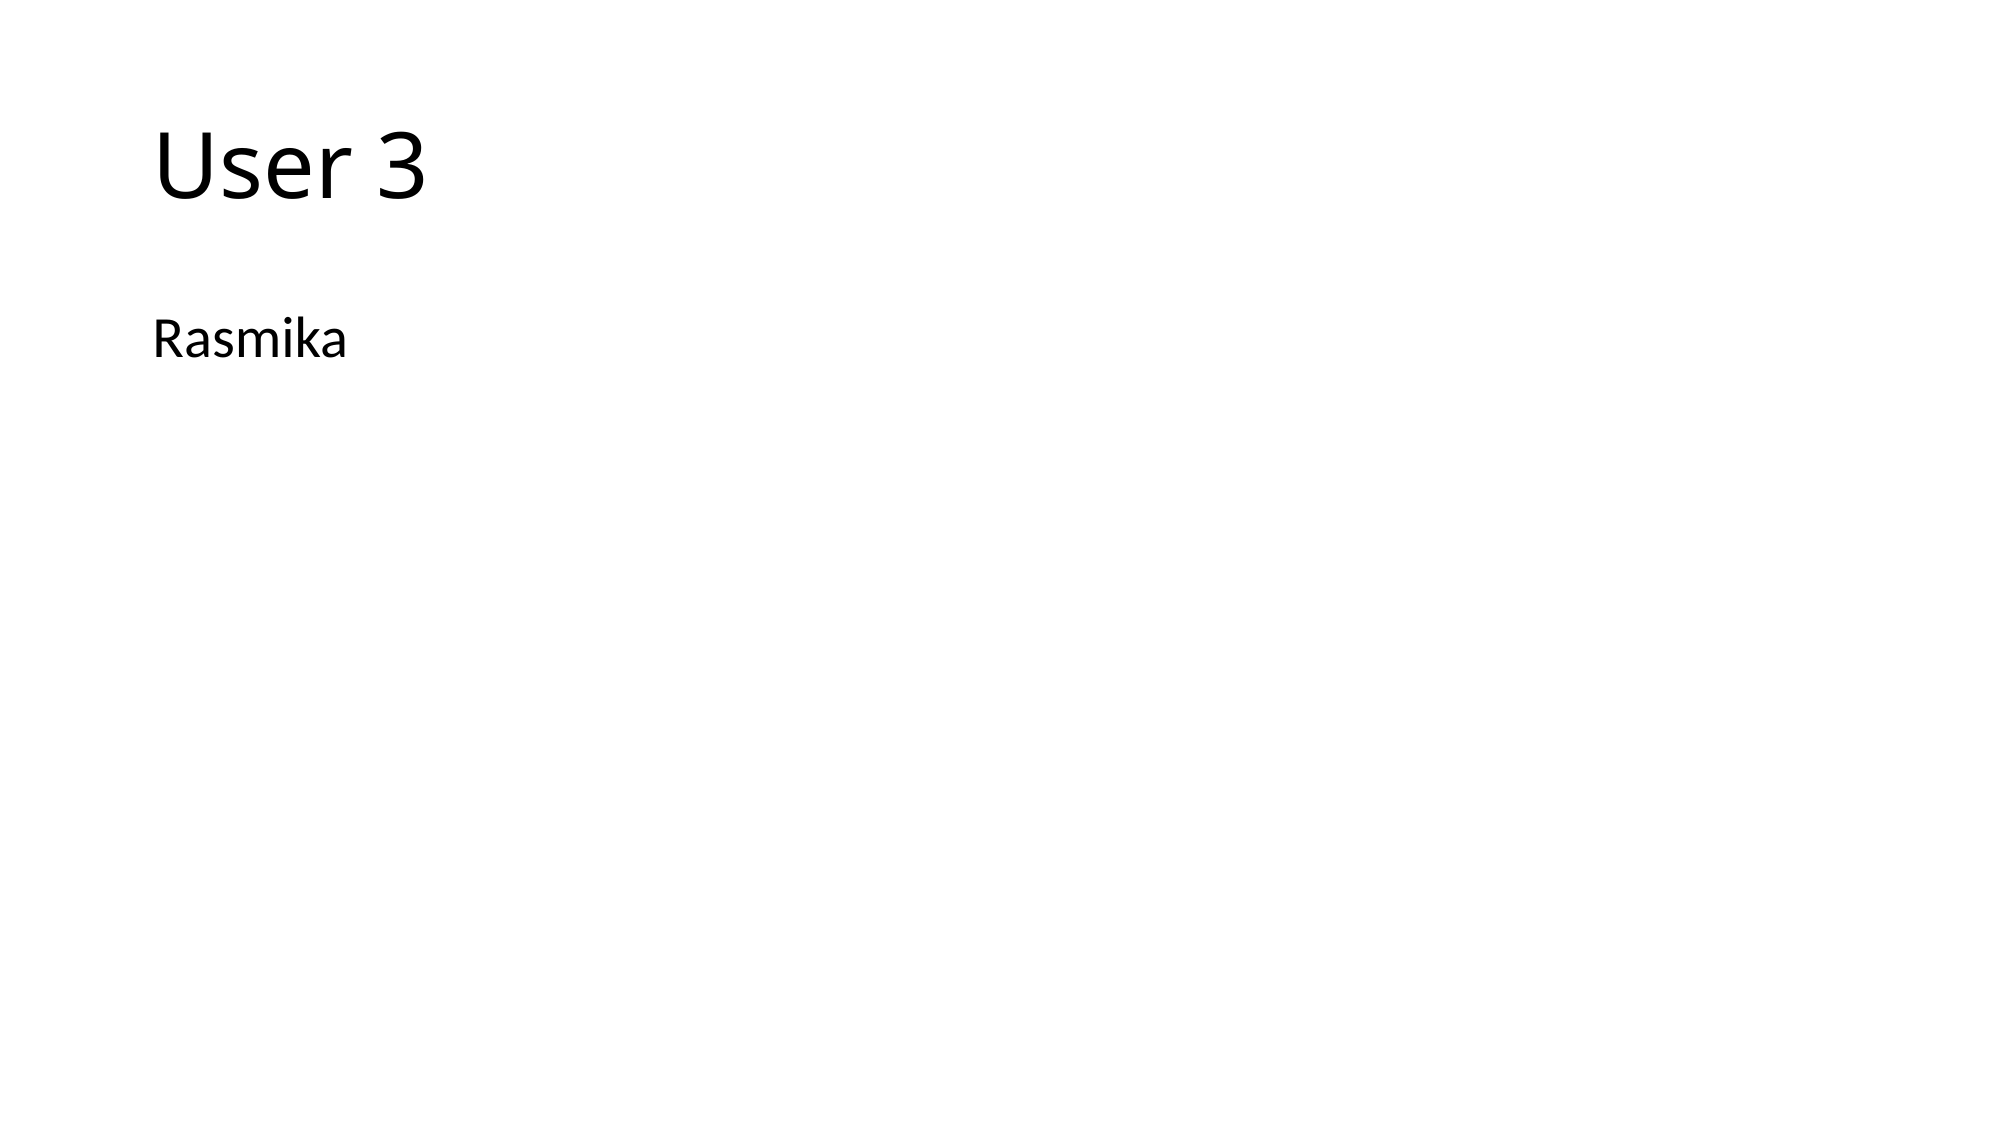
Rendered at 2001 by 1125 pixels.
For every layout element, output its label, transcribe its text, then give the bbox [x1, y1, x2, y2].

list Rasmika [137, 299, 1863, 1014]
title User 3 [137, 59, 1863, 278]
